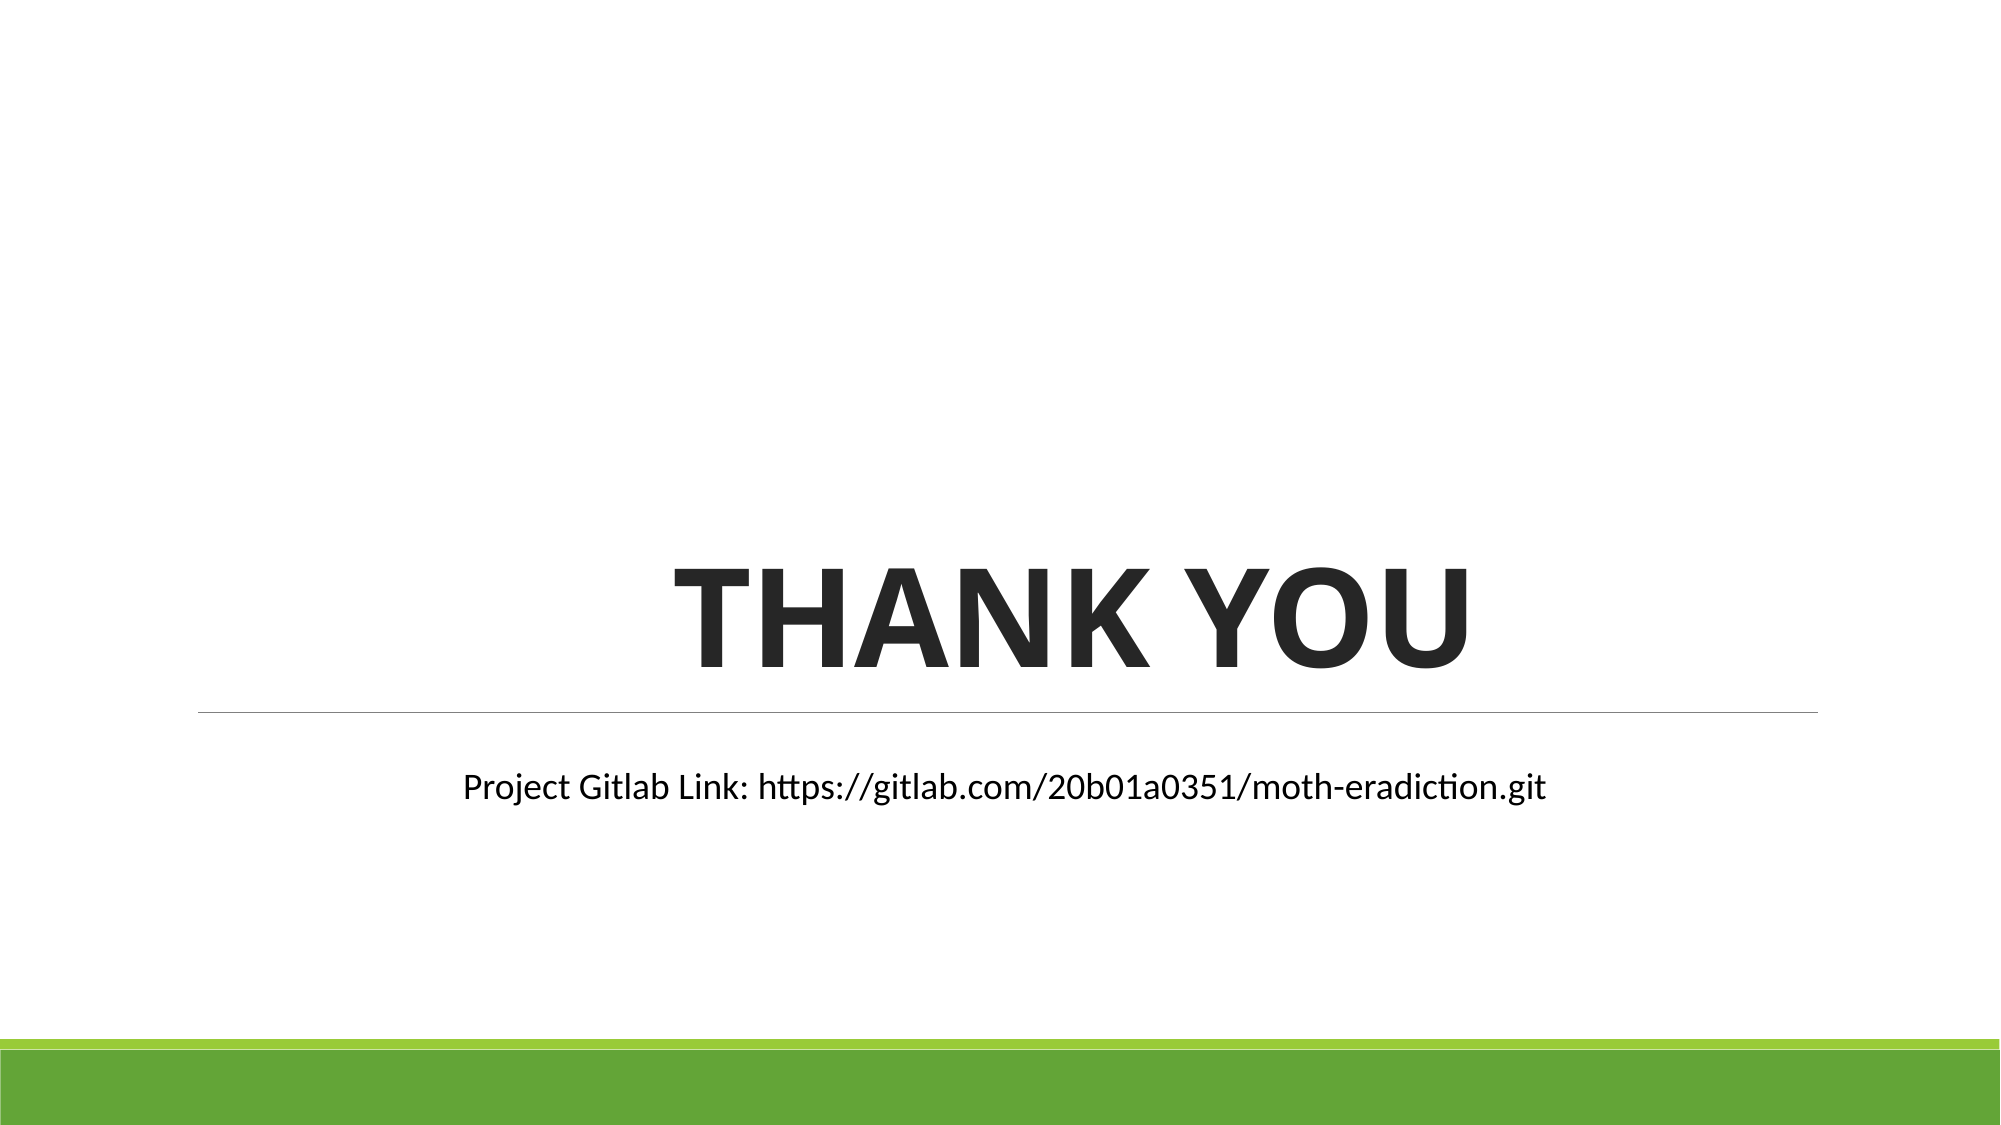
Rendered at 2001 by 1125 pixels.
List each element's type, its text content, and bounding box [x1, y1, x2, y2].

title THANK YOU [192, 498, 1825, 710]
text_box Project Gitlab Link: https://gitlab.com/20b01a0351/moth-eradiction.git [448, 754, 1679, 815]
